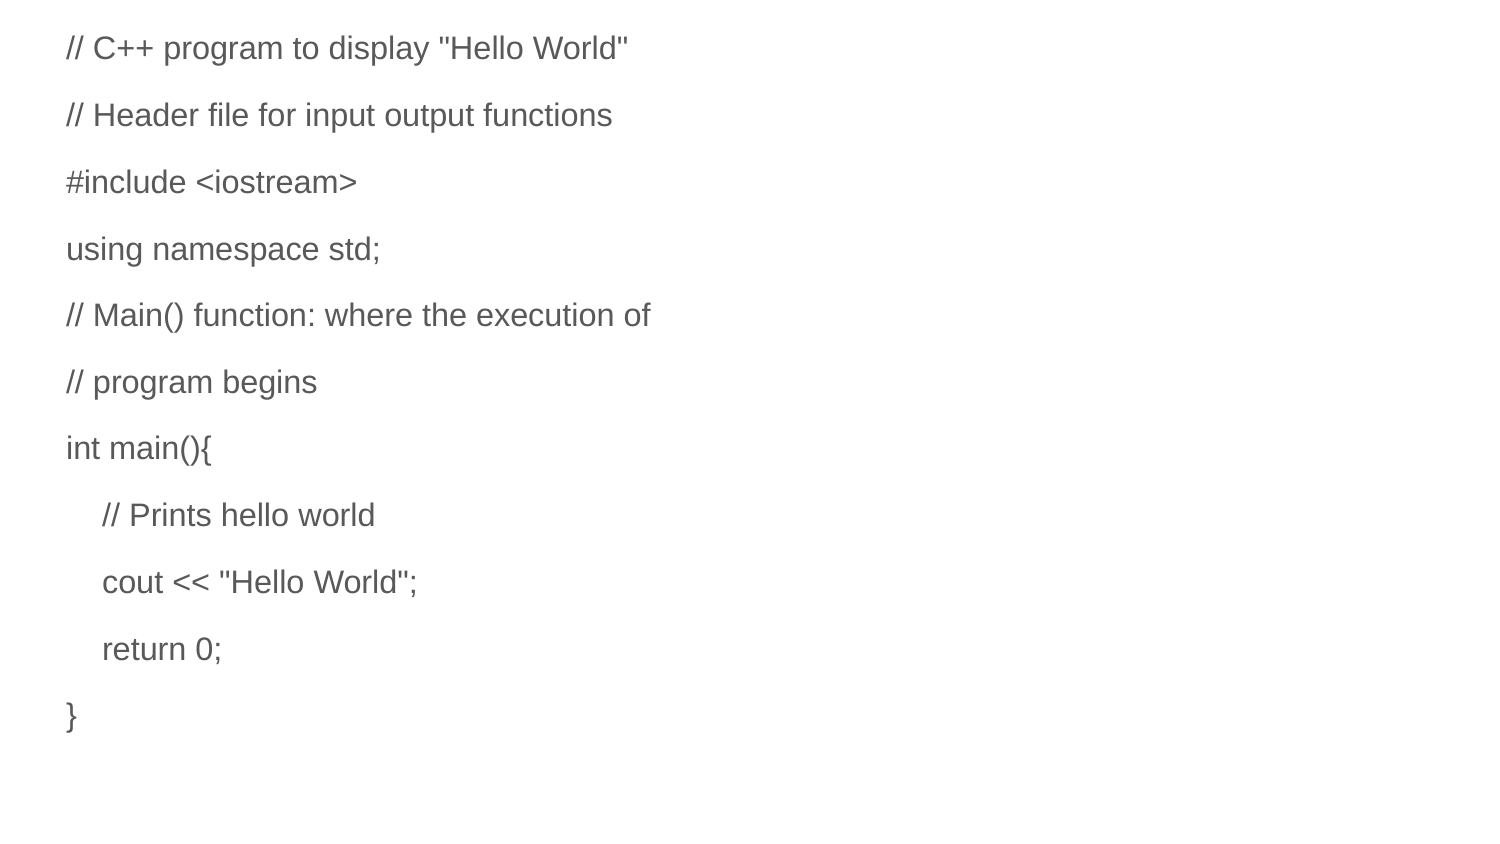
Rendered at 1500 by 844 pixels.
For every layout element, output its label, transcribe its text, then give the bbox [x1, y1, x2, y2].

list // C++ program to display "Hello World" // Header file for input output functions #include <iostream> using namespace std; // Main() function: where the execution of // program begins int main(){ // Prints hello world cout << "Hello World"; return 0; } [51, 6, 1449, 750]
